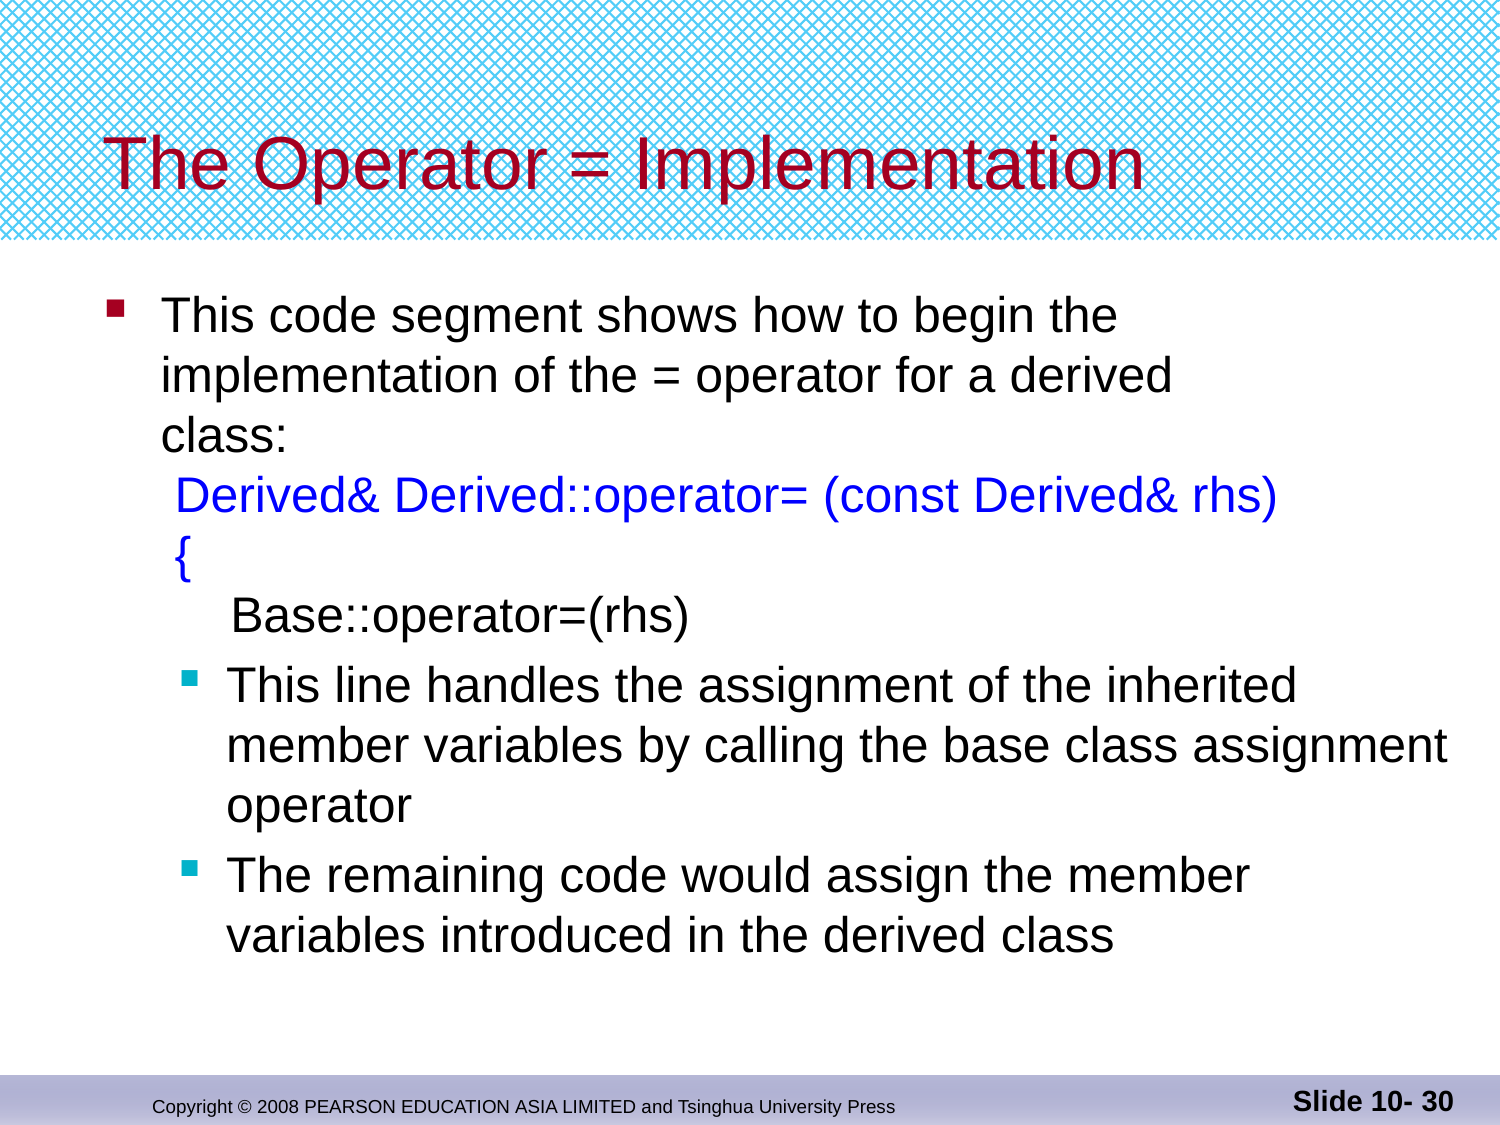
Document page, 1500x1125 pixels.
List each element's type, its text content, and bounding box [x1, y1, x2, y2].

slide_number Slide 10- 30 [1156, 1049, 1470, 1125]
title The Operator = Implementation [87, 49, 1450, 213]
list This code segment shows how to begin the implementation of the = operator for a derived class: Derived& Derived::operator= (const Derived& rhs) { Base::operator=(rhs) This line handles the assignment of the inherited member variables by calling the base class assignment operator The remaining code would assign the member variables introduced in the derived class [89, 275, 1450, 1025]
